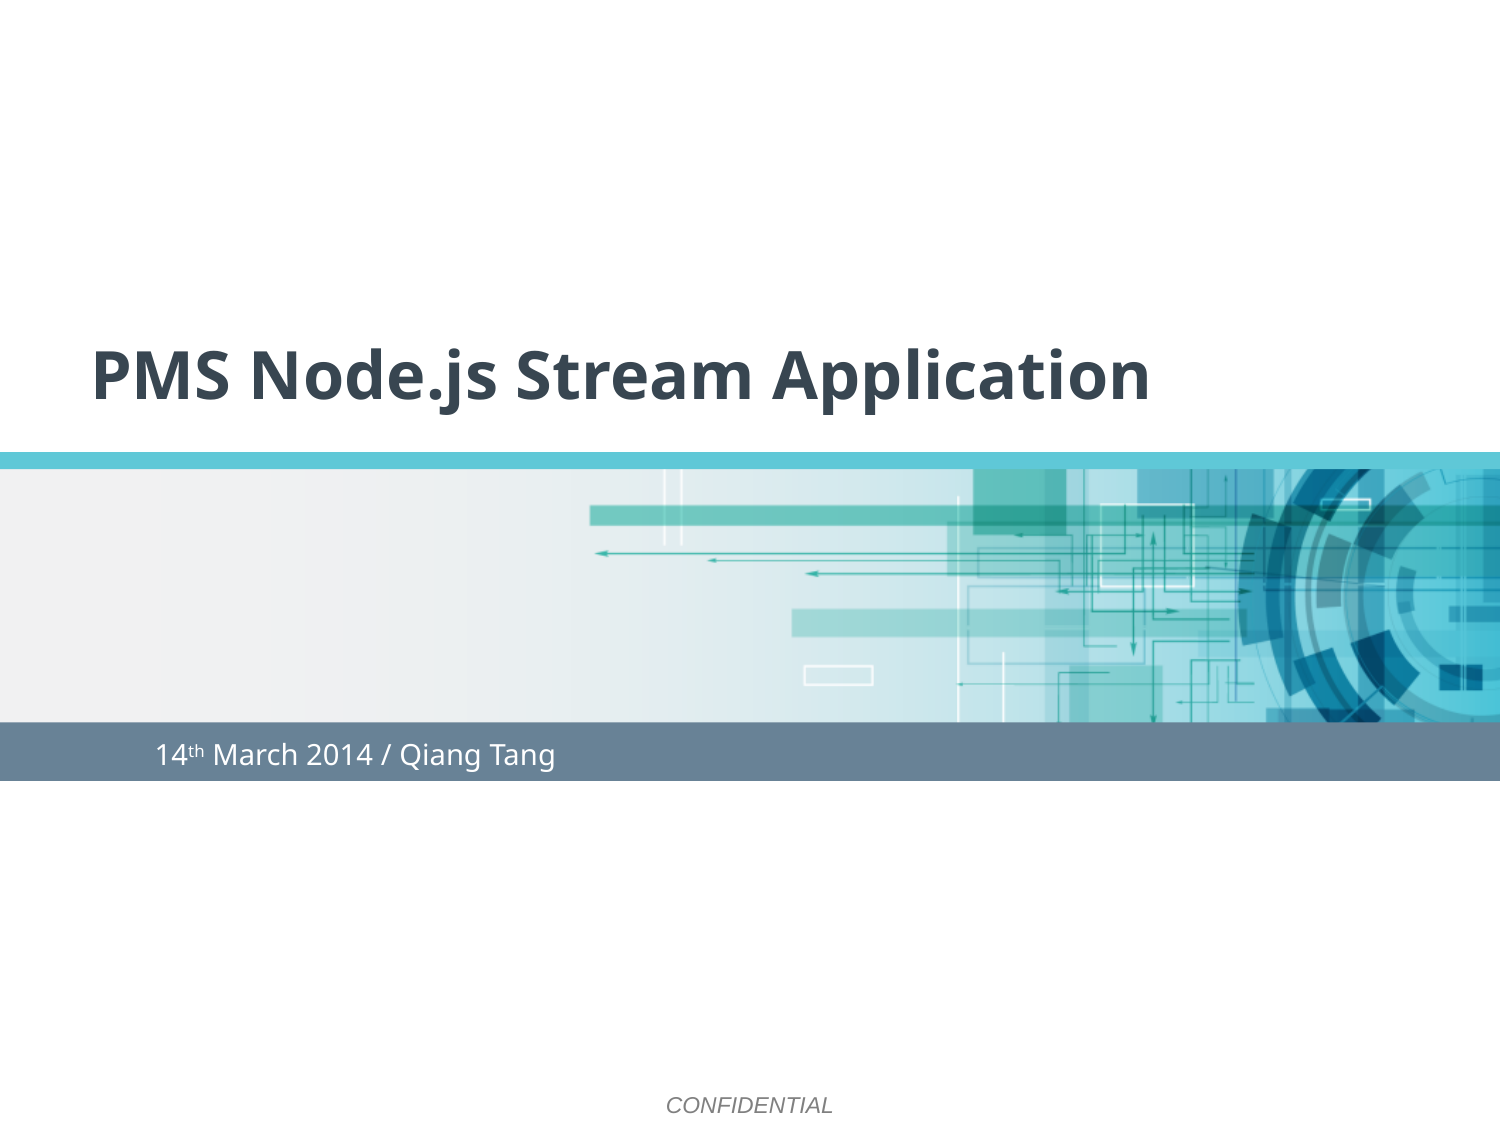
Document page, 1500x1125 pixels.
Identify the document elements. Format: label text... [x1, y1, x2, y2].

picture [0, 470, 1500, 722]
text_box 14th March 2014 / Qiang Tang [139, 729, 1265, 779]
subtitle PMS Node.js Stream Application [74, 324, 1426, 401]
